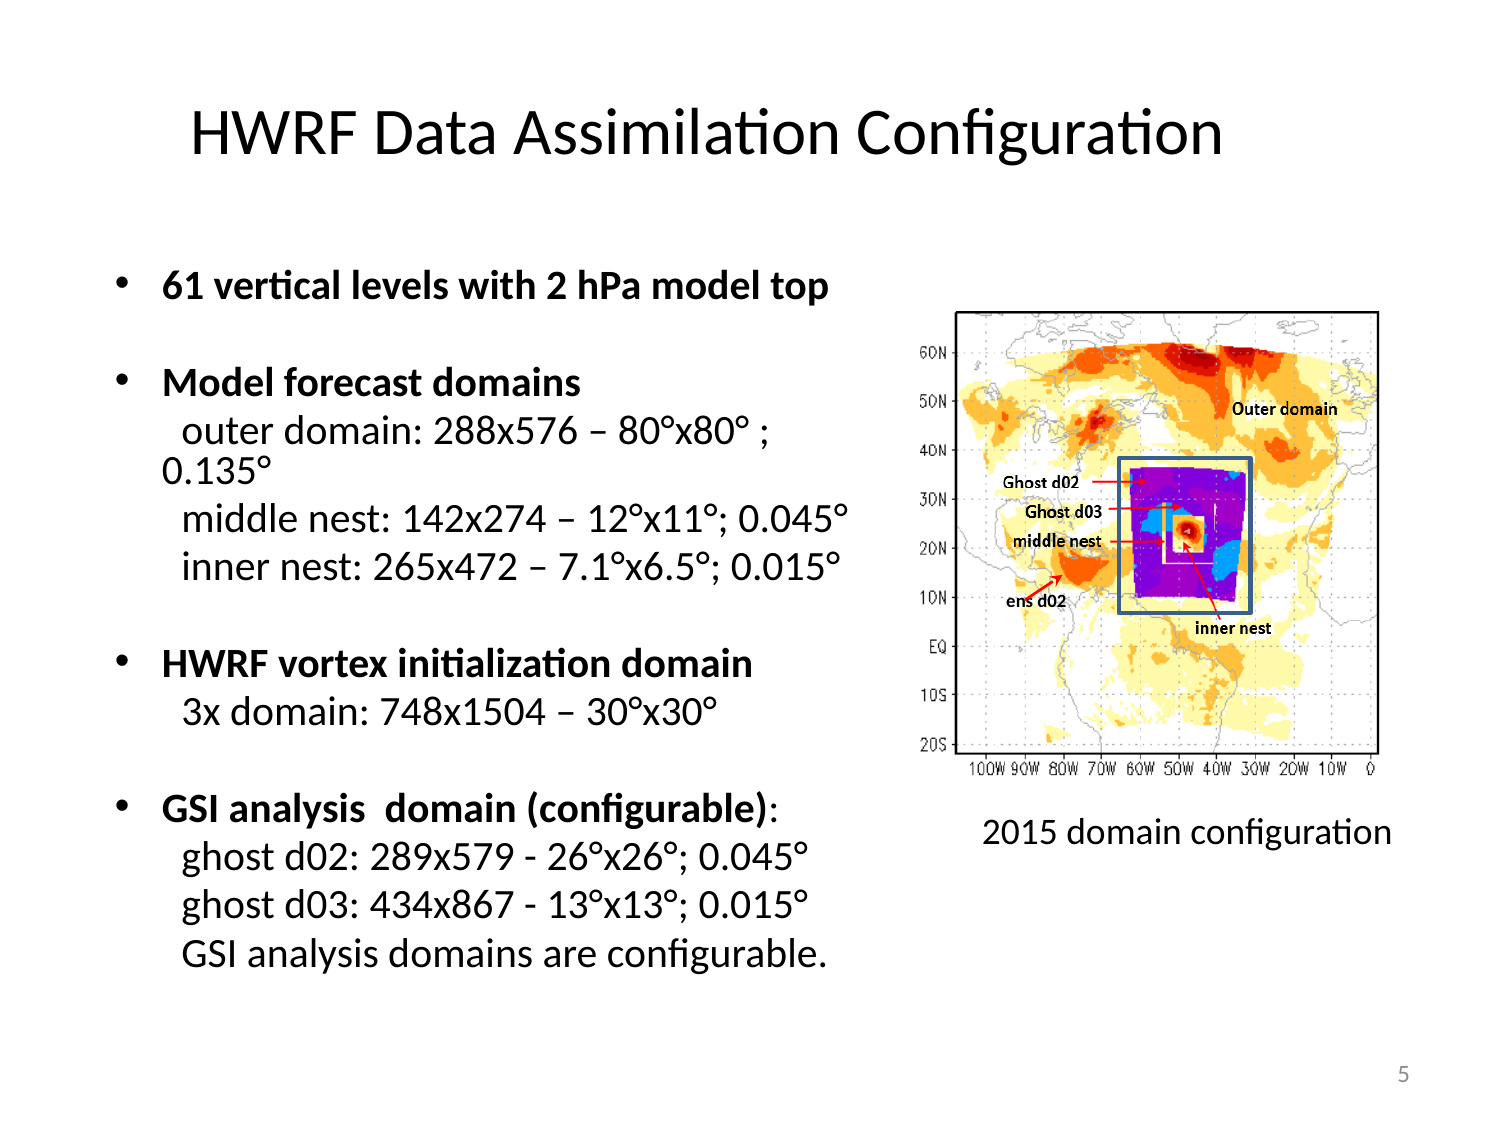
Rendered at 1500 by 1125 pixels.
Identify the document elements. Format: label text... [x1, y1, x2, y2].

slide_number 5 [1074, 1042, 1425, 1103]
text_box 2015 domain configuration [924, 799, 1450, 860]
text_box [899, 287, 1413, 788]
title HWRF Data Assimilation Configuration [62, 44, 1354, 176]
list 61 vertical levels with 2 hPa model top Model forecast domains outer domain: 288x576 – 80°x80° ; 0.135° middle nest: 142x274 – 12°x11°; 0.045° inner nest: 265x472 – 7.1°x6.5°; 0.015° HWRF vortex initialization domain 3x domain: 748x1504 – 30°x30° GSI analysis domain (configurable): ghost d02: 289x579 - 26°x26°; 0.045° ghost d03: 434x867 - 13°x13°; 0.015° GSI analysis domains are configurable. [99, 259, 886, 963]
